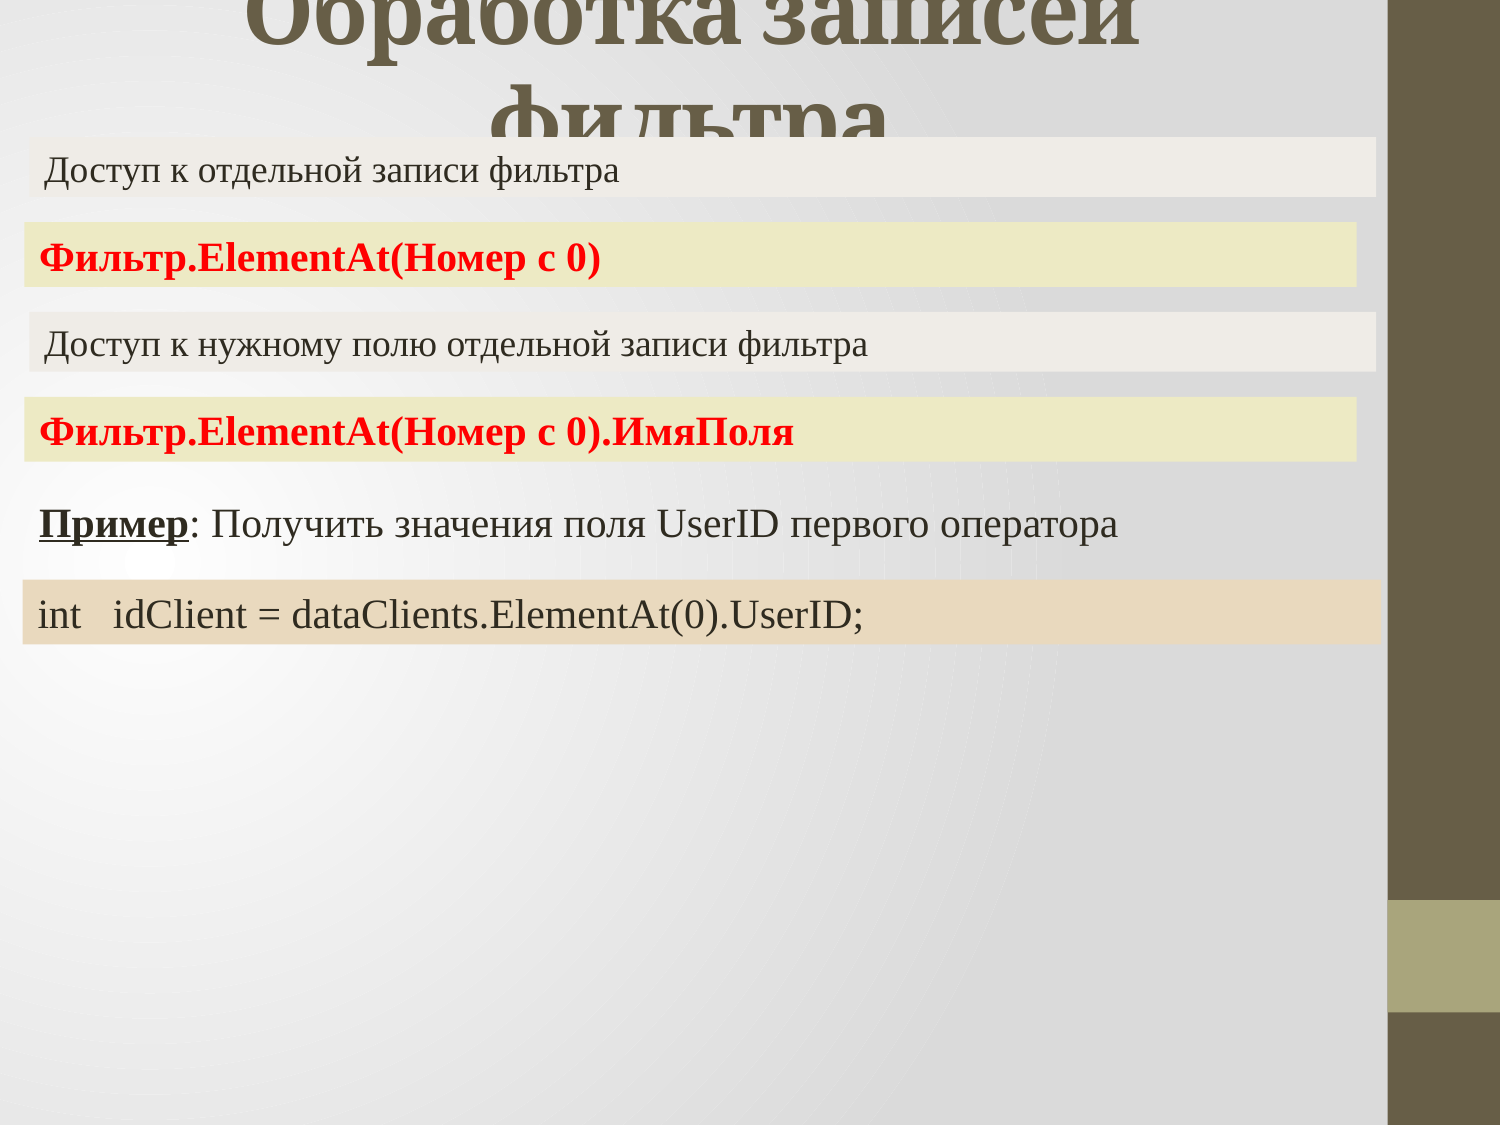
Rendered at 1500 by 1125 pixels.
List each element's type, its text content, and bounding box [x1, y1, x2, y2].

title Обработка записей фильтра [15, 0, 1366, 126]
text_box Фильтр.ElementAt(Номер с 0).ИмяПоля [24, 396, 1357, 462]
text_box int idClient = dataClients.ElementAt(0).UserID; [22, 579, 1382, 645]
text_box Доступ к нужному полю отдельной записи фильтра [29, 311, 1377, 372]
text_box Пример: Получить значения поля UserID первого оператора [24, 488, 1340, 553]
text_box Фильтр.ElementAt(Номер с 0) [24, 222, 1357, 287]
text_box Доступ к отдельной записи фильтра [29, 137, 1377, 197]
